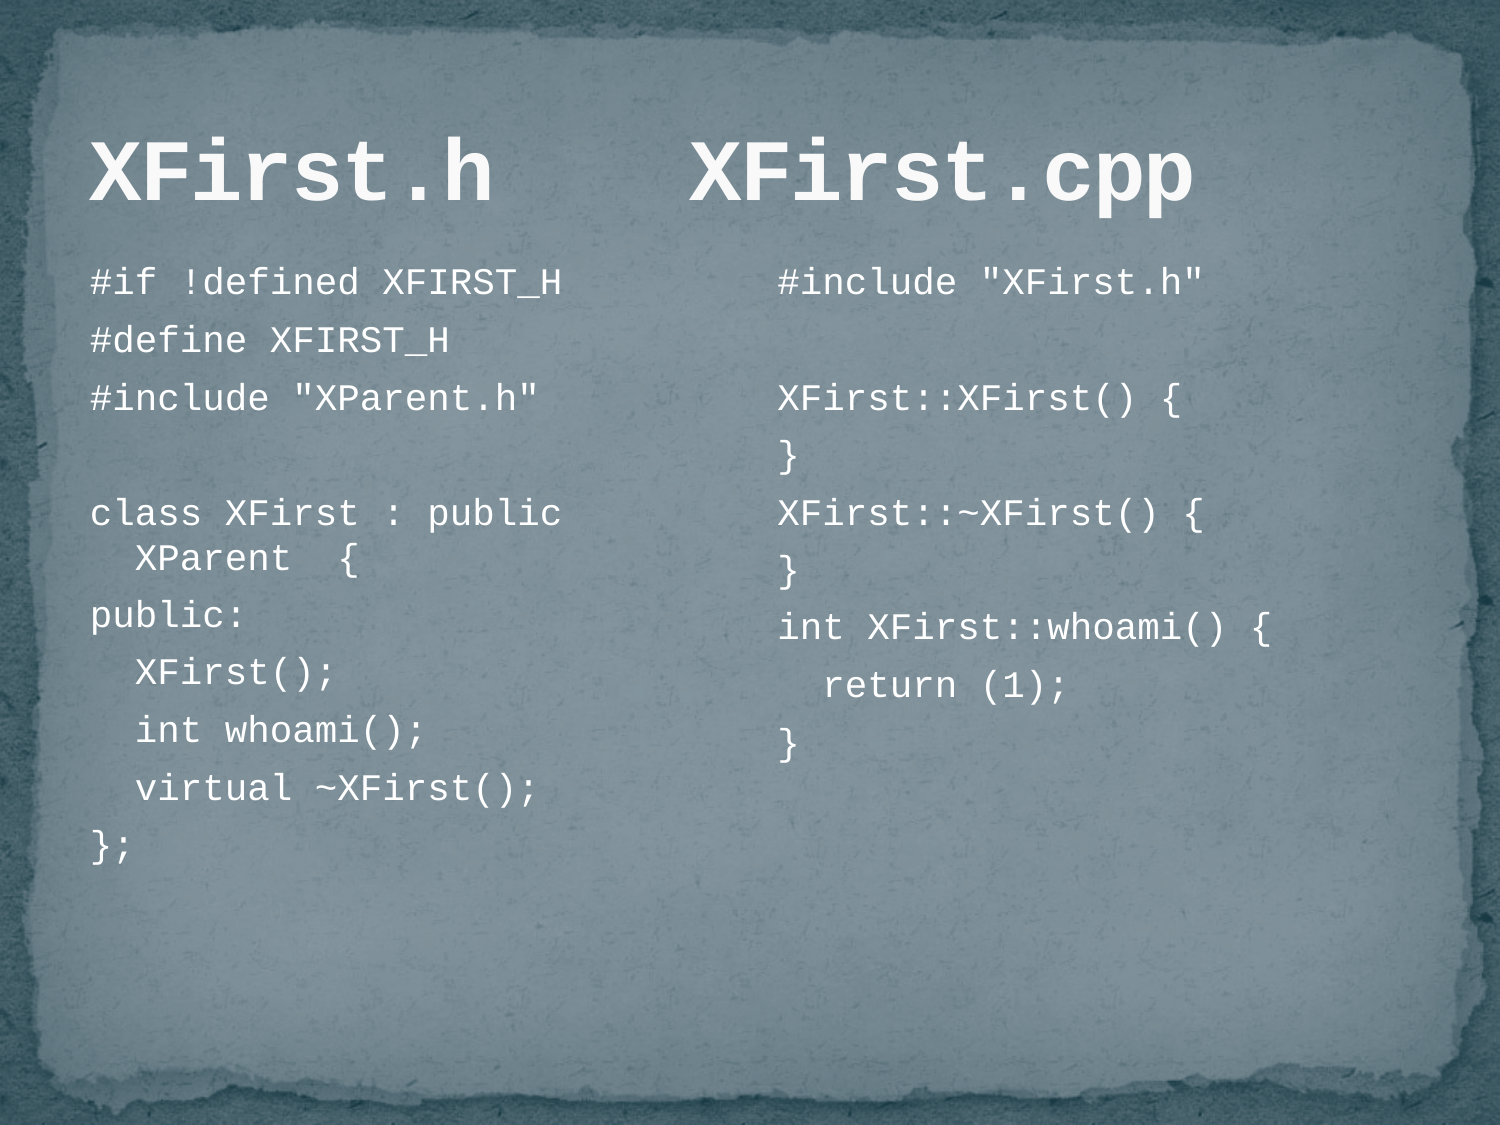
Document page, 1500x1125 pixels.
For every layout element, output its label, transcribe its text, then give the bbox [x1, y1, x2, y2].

title XFirst.h XFirst.cpp [74, 24, 1425, 225]
list #include "XFirst.h" XFirst::XFirst() { } XFirst::~XFirst() { } int XFirst::whoami() { return (1); } [762, 249, 1429, 1000]
list #if !defined XFIRST_H #define XFIRST_H #include "XParent.h" class XFirst : public XParent { public: XFirst(); int whoami(); virtual ~XFirst(); }; [75, 249, 741, 1000]
